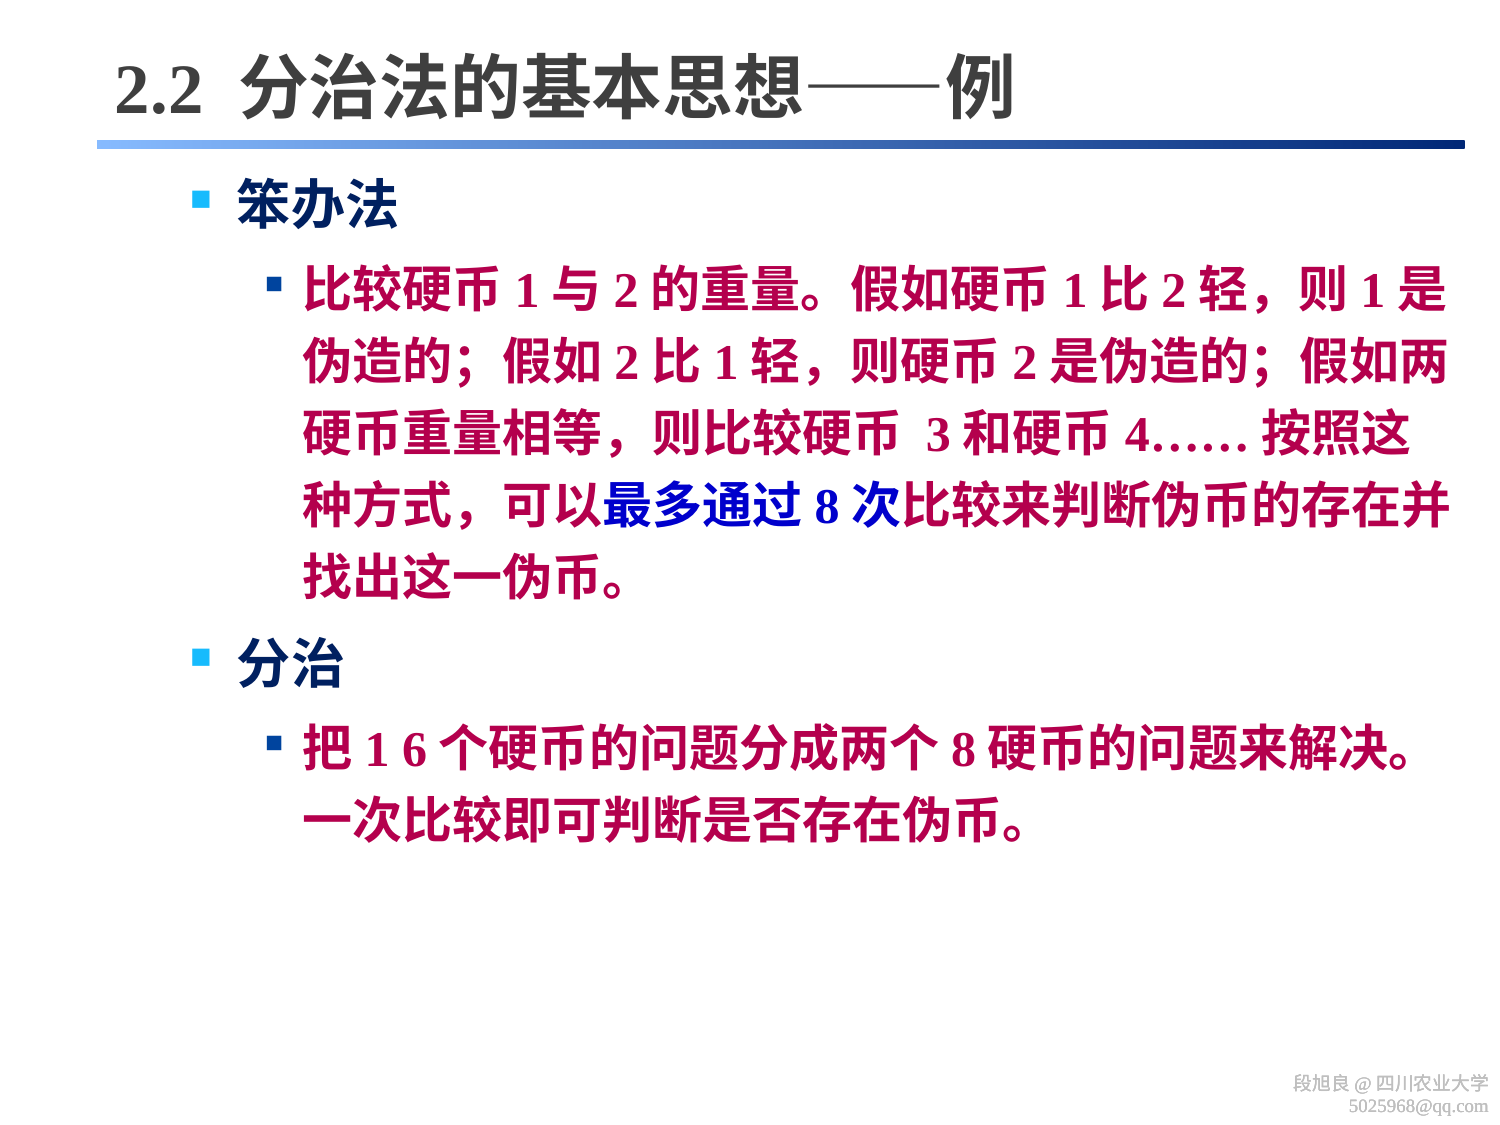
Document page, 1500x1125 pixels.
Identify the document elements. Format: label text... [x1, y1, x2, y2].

title 2.2 分治法的基本思想——例 [99, 23, 1463, 136]
list 笨办法 比较硬币1与2的重量。假如硬币1比2轻，则1是伪造的；假如2比1轻，则硬币2是伪造的；假如两硬币重量相等，则比较硬币 3和硬币4……按照这种方式，可以最多通过8次比较来判断伪币的存在并找出这一伪币。 分治 把1 6个硬币的问题分成两个8硬币的问题来解决。一次比较即可判断是否存在伪币。 [99, 149, 1470, 1076]
